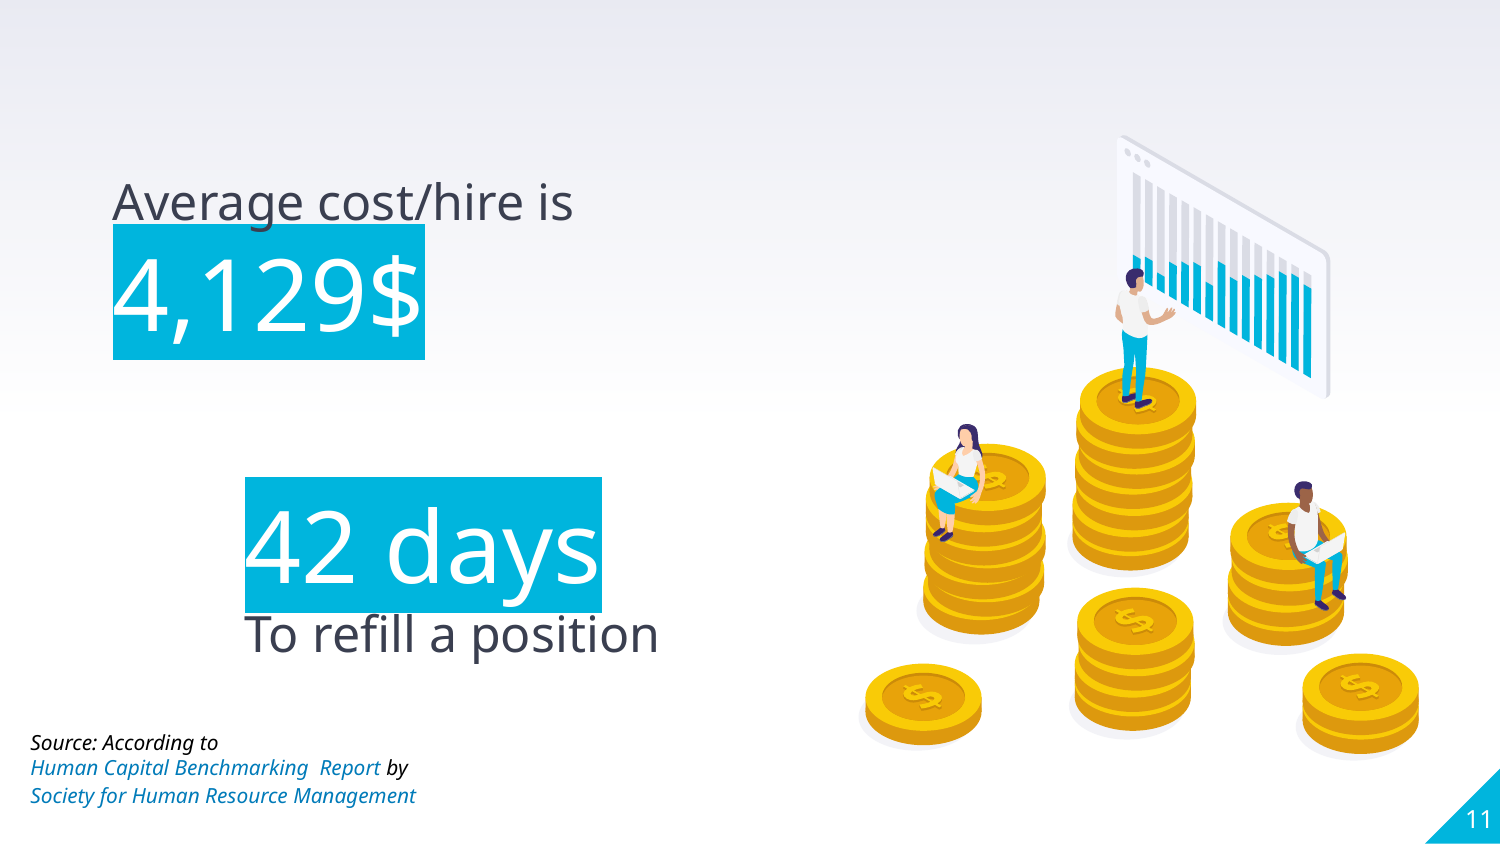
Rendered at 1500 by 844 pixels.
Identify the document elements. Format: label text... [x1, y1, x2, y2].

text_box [858, 134, 1419, 761]
title 42 days [244, 507, 853, 596]
title 4,129$ [112, 254, 777, 291]
subtitle To refill a position [244, 596, 853, 673]
text_box Source: According to Human Capital Benchmarking Report by Society for Human Resource Management [15, 714, 446, 830]
slide_number ‹#› [1418, 760, 1494, 838]
subtitle Average cost/hire is [112, 164, 777, 241]
